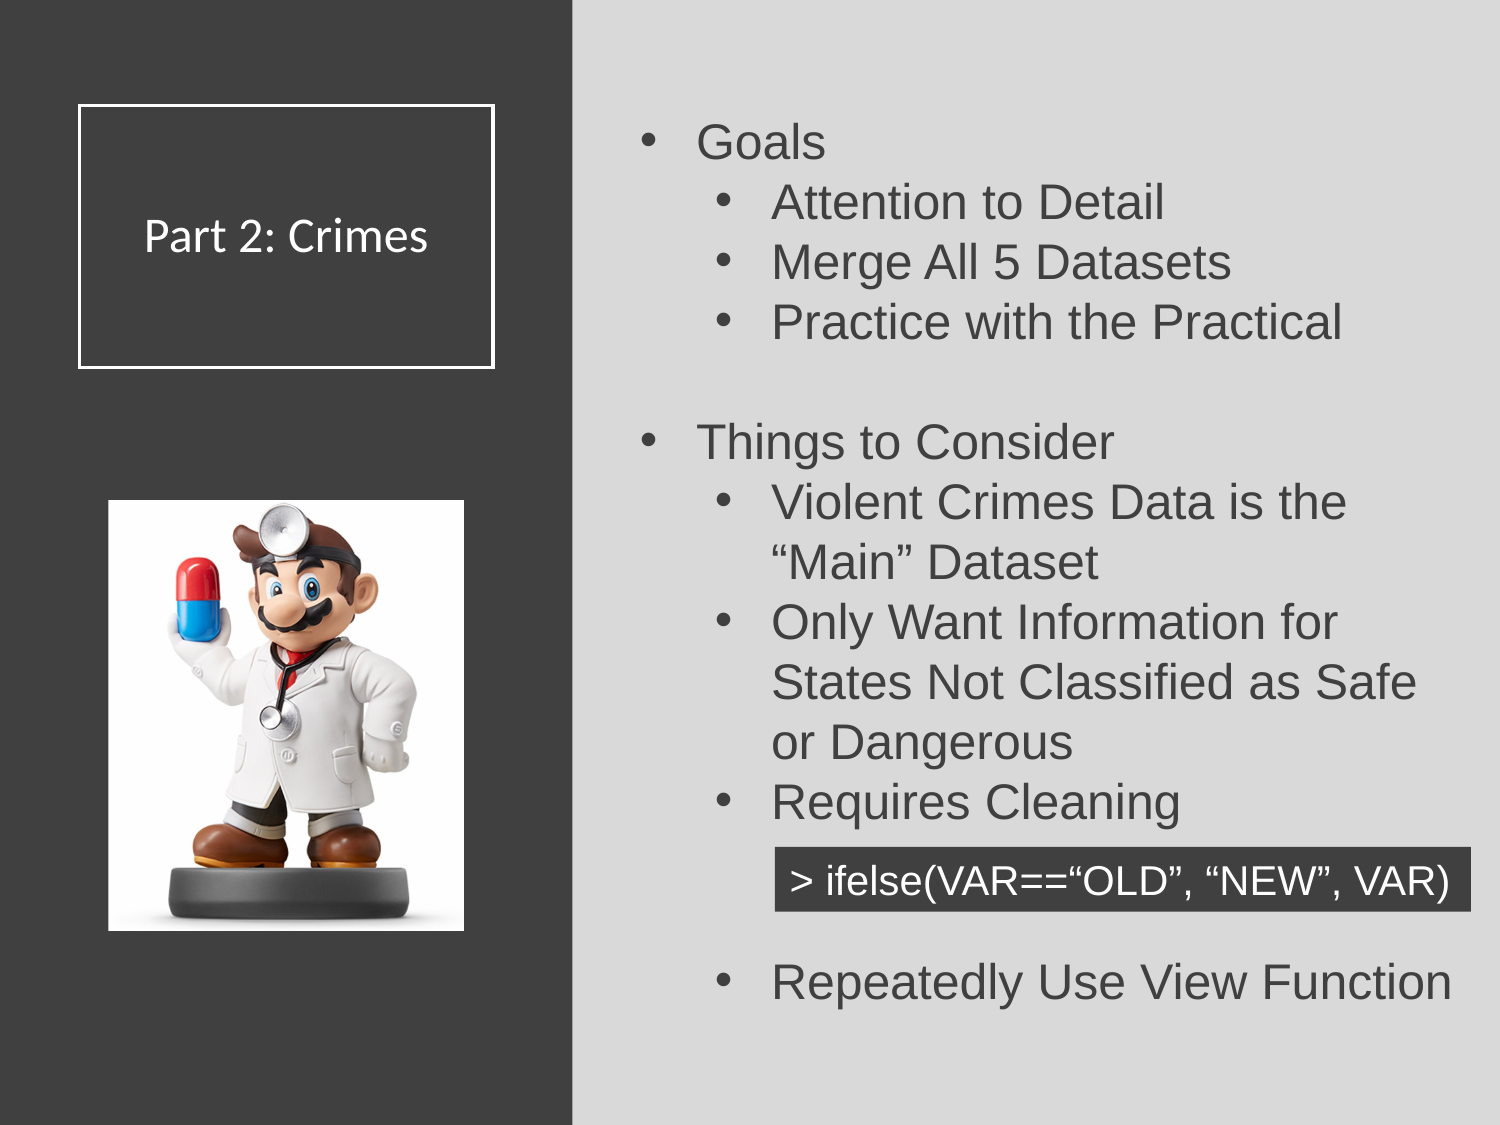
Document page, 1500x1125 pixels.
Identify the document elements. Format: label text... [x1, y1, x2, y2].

text_box Goals Attention to Detail Merge All 5 Datasets Practice with the Practical Things to Consider Violent Crimes Data is the “Main” Dataset Only Want Information for States Not Classified as Safe or Dangerous Requires Cleaning Repeatedly Use View Function [624, 101, 1488, 1017]
picture [107, 499, 465, 931]
text_box > ifelse(VAR==“OLD”, “NEW”, VAR) [774, 846, 1471, 912]
title Part 2: Crimes [78, 105, 494, 368]
text_box [0, 0, 573, 1125]
